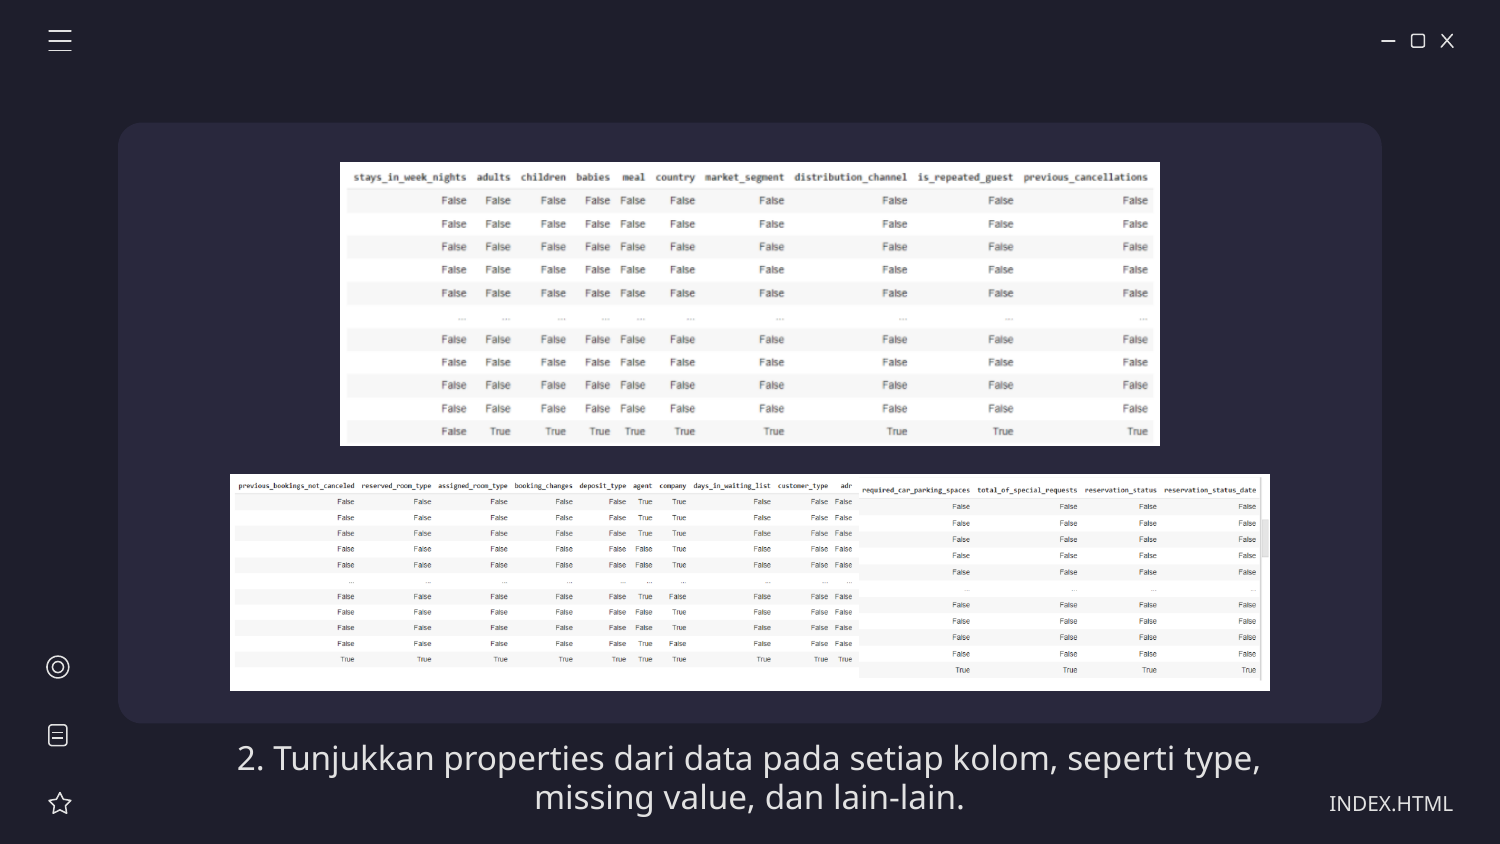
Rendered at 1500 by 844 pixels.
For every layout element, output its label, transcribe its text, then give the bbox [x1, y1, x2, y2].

text_box [46, 27, 74, 32]
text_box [46, 655, 72, 814]
subtitle INDEX.HTML [1333, 780, 1453, 826]
picture [340, 162, 1160, 446]
picture [230, 473, 1270, 692]
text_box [48, 30, 72, 51]
subtitle 2. Tunjukkan properties dari data pada setiap kolom, seperti type, missing value, dan lain-lain. [167, 747, 1333, 844]
